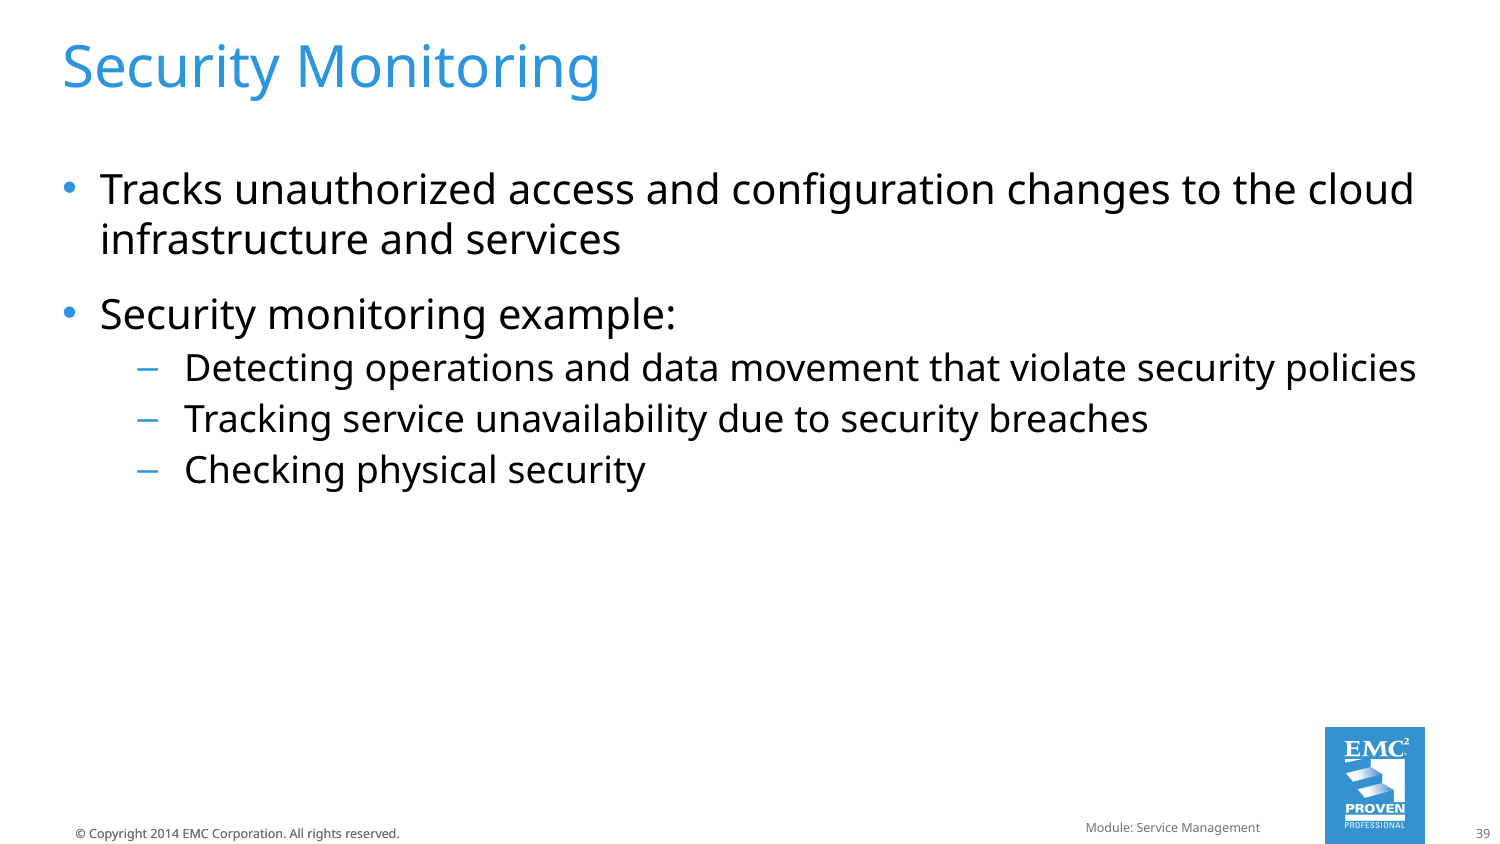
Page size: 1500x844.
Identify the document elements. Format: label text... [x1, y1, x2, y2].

list Tracks unauthorized access and configuration changes to the cloud infrastructure and services Security monitoring example: Detecting operations and data movement that violate security policies Tracking service unavailability due to security breaches Checking physical security [62, 162, 1450, 725]
title Security Monitoring [62, 37, 1450, 113]
footer Module: Service Management [425, 812, 1275, 835]
picture [1325, 727, 1425, 844]
